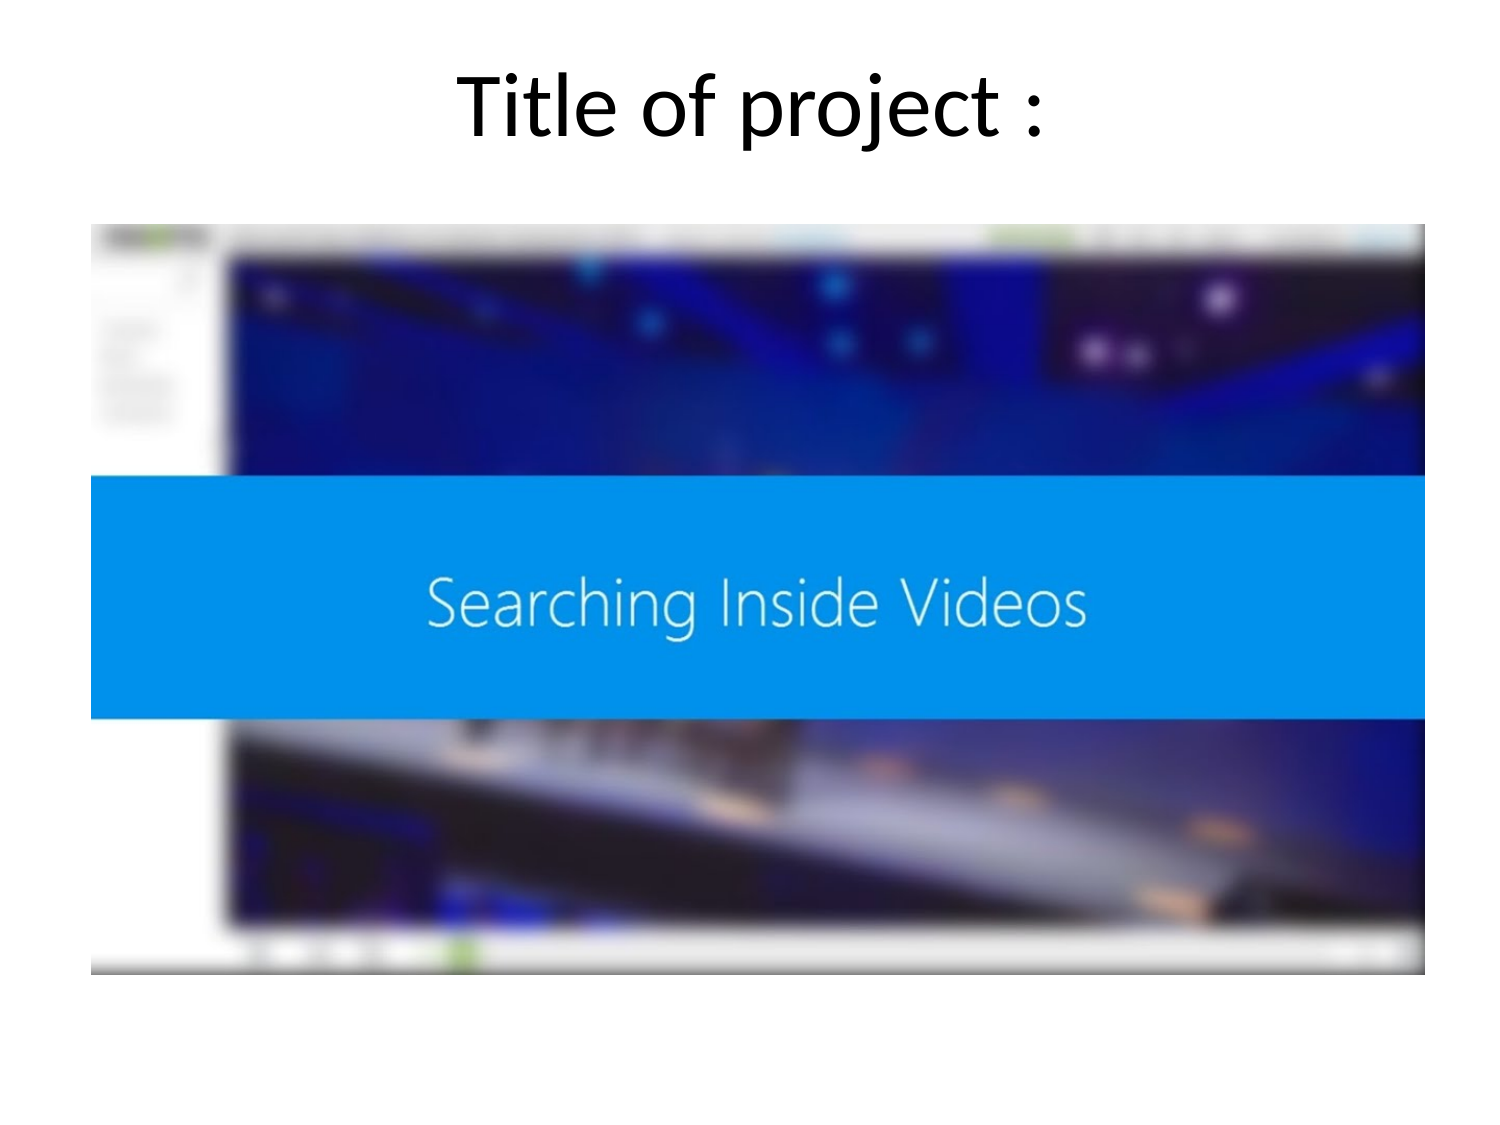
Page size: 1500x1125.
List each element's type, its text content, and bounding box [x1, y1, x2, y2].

picture [91, 224, 1426, 976]
list Title of project : [87, 37, 1438, 300]
